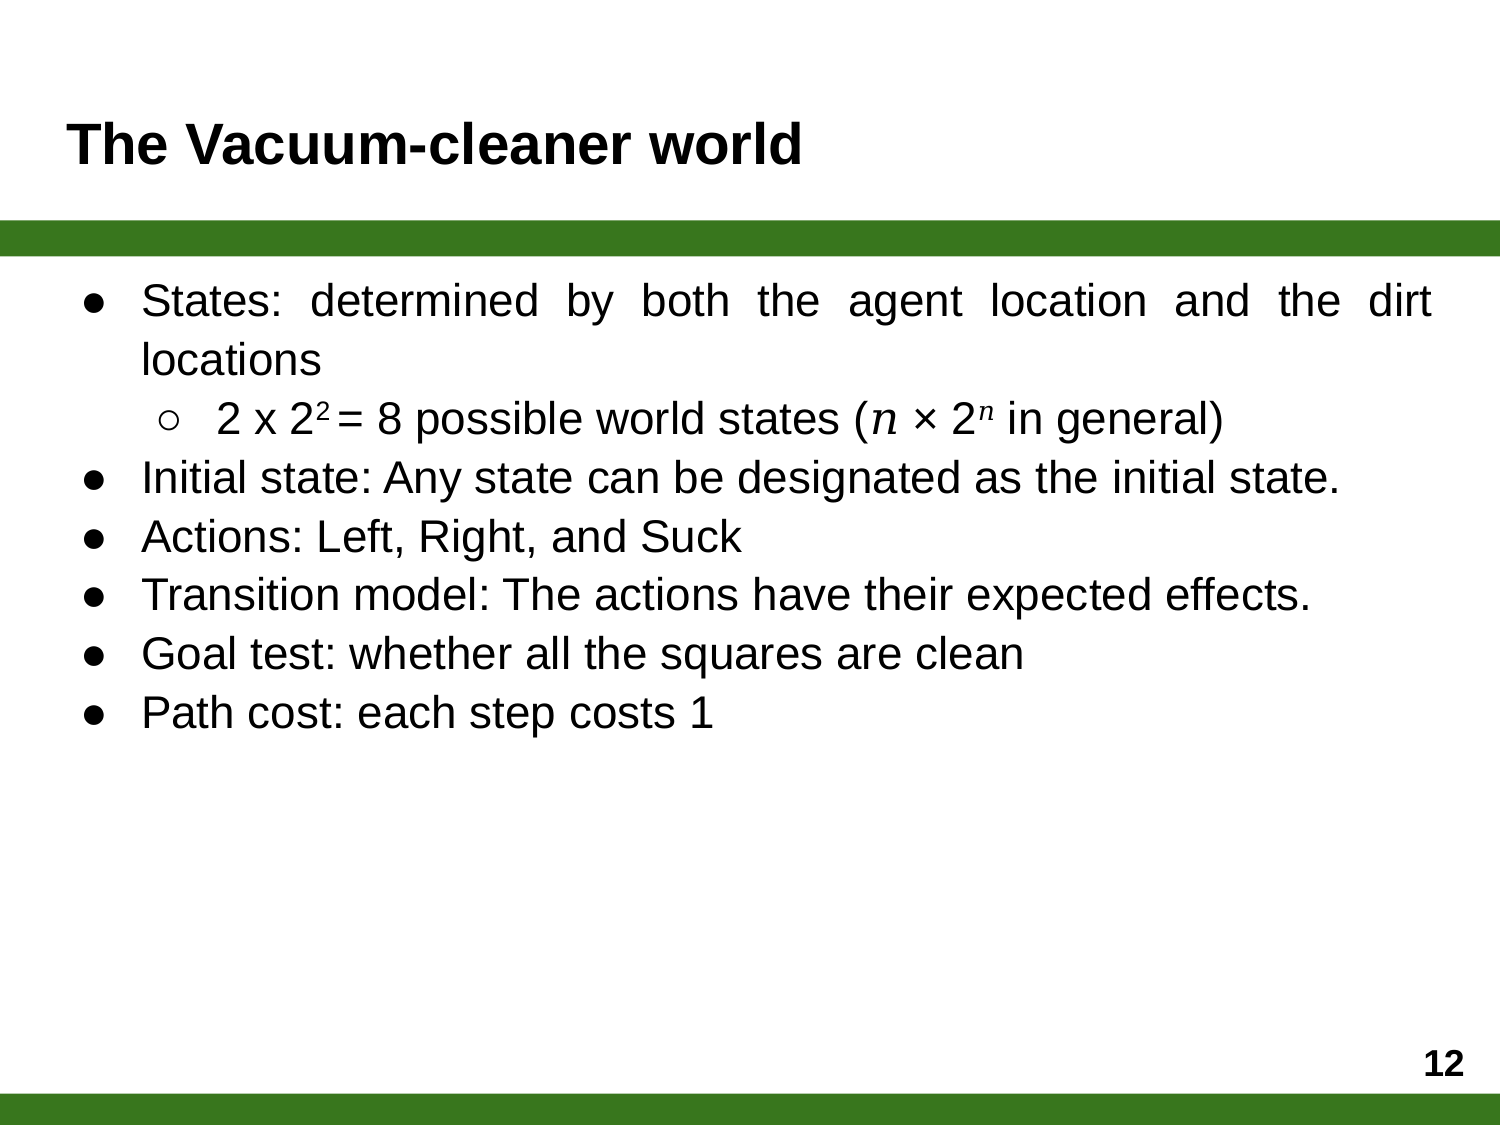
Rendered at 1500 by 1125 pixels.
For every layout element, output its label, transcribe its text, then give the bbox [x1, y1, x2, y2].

title The Vacuum-cleaner world [51, 97, 1449, 223]
list States: determined by both the agent location and the dirt locations 2 x 22 = 8 possible world states (𝑛 × 2𝑛 in general) Initial state: Any state can be designated as the initial state. Actions: Left, Right, and Suck Transition model: The actions have their expected effects. Goal test: whether all the squares are clean Path cost: each step costs 1 [51, 252, 1449, 1000]
slide_number ‹#› [1389, 1019, 1480, 1106]
